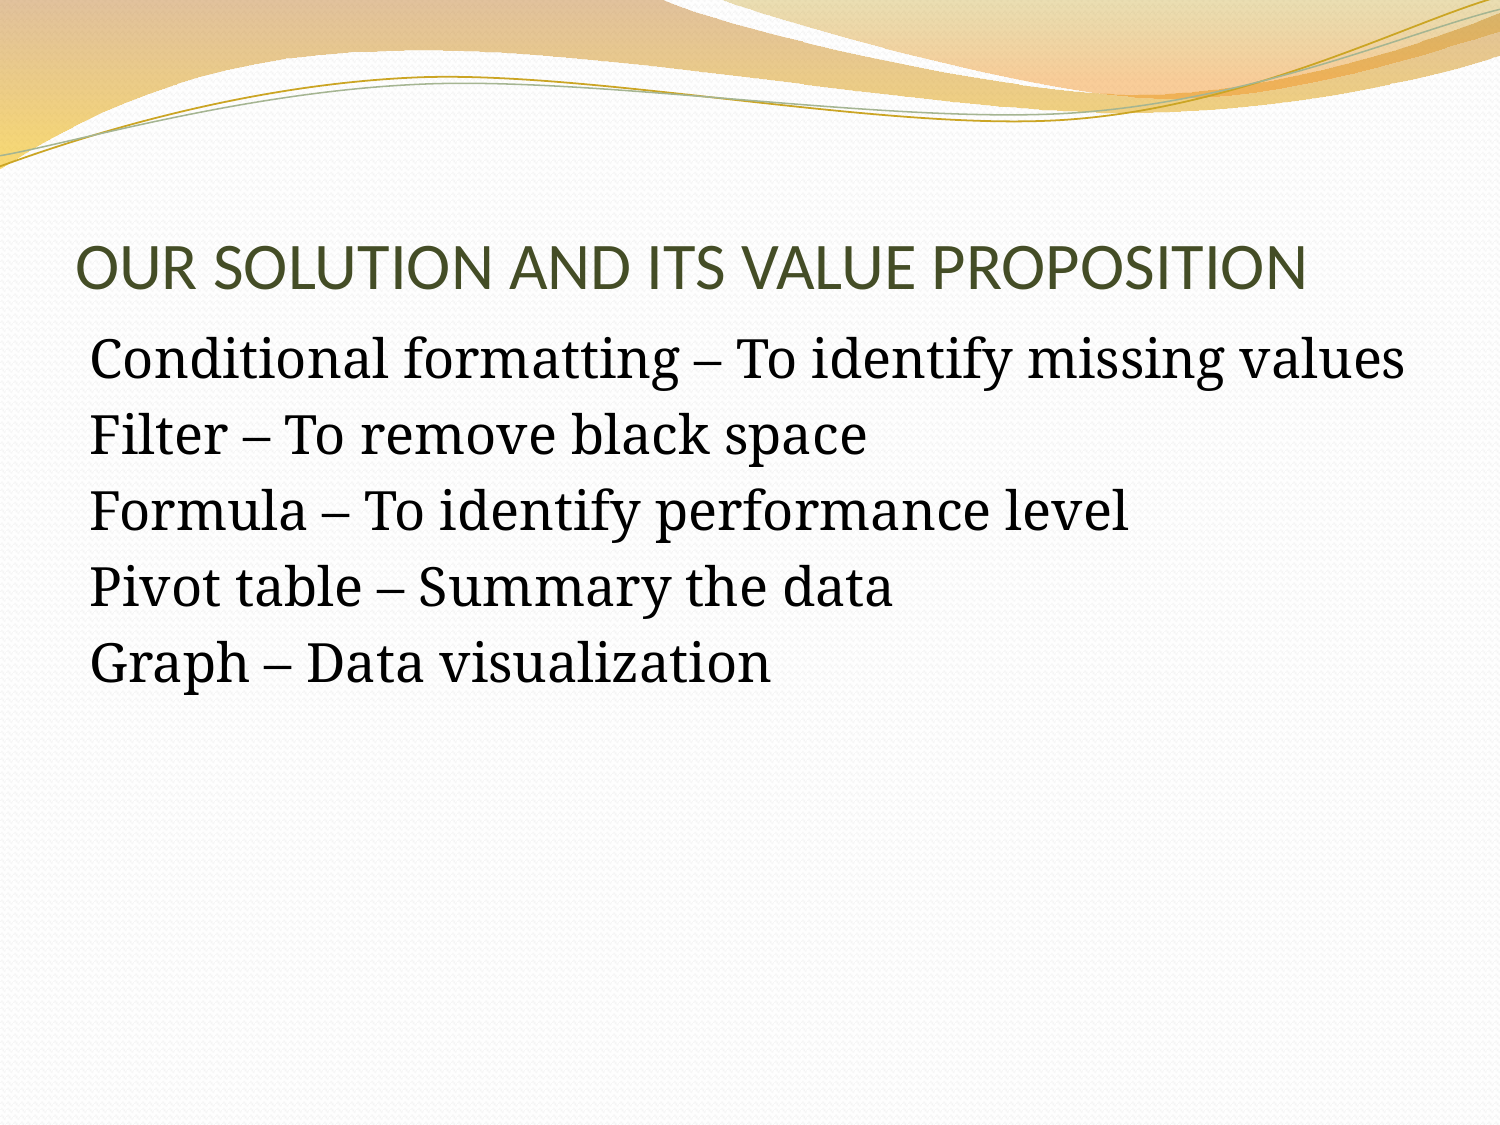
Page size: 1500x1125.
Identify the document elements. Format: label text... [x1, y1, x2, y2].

title OUR SOLUTION AND ITS VALUE PROPOSITION [75, 115, 1425, 303]
list Conditional formatting – To identify missing values Filter – To remove black space Formula – To identify performance level Pivot table – Summary the data Graph – Data visualization [75, 317, 1425, 1038]
